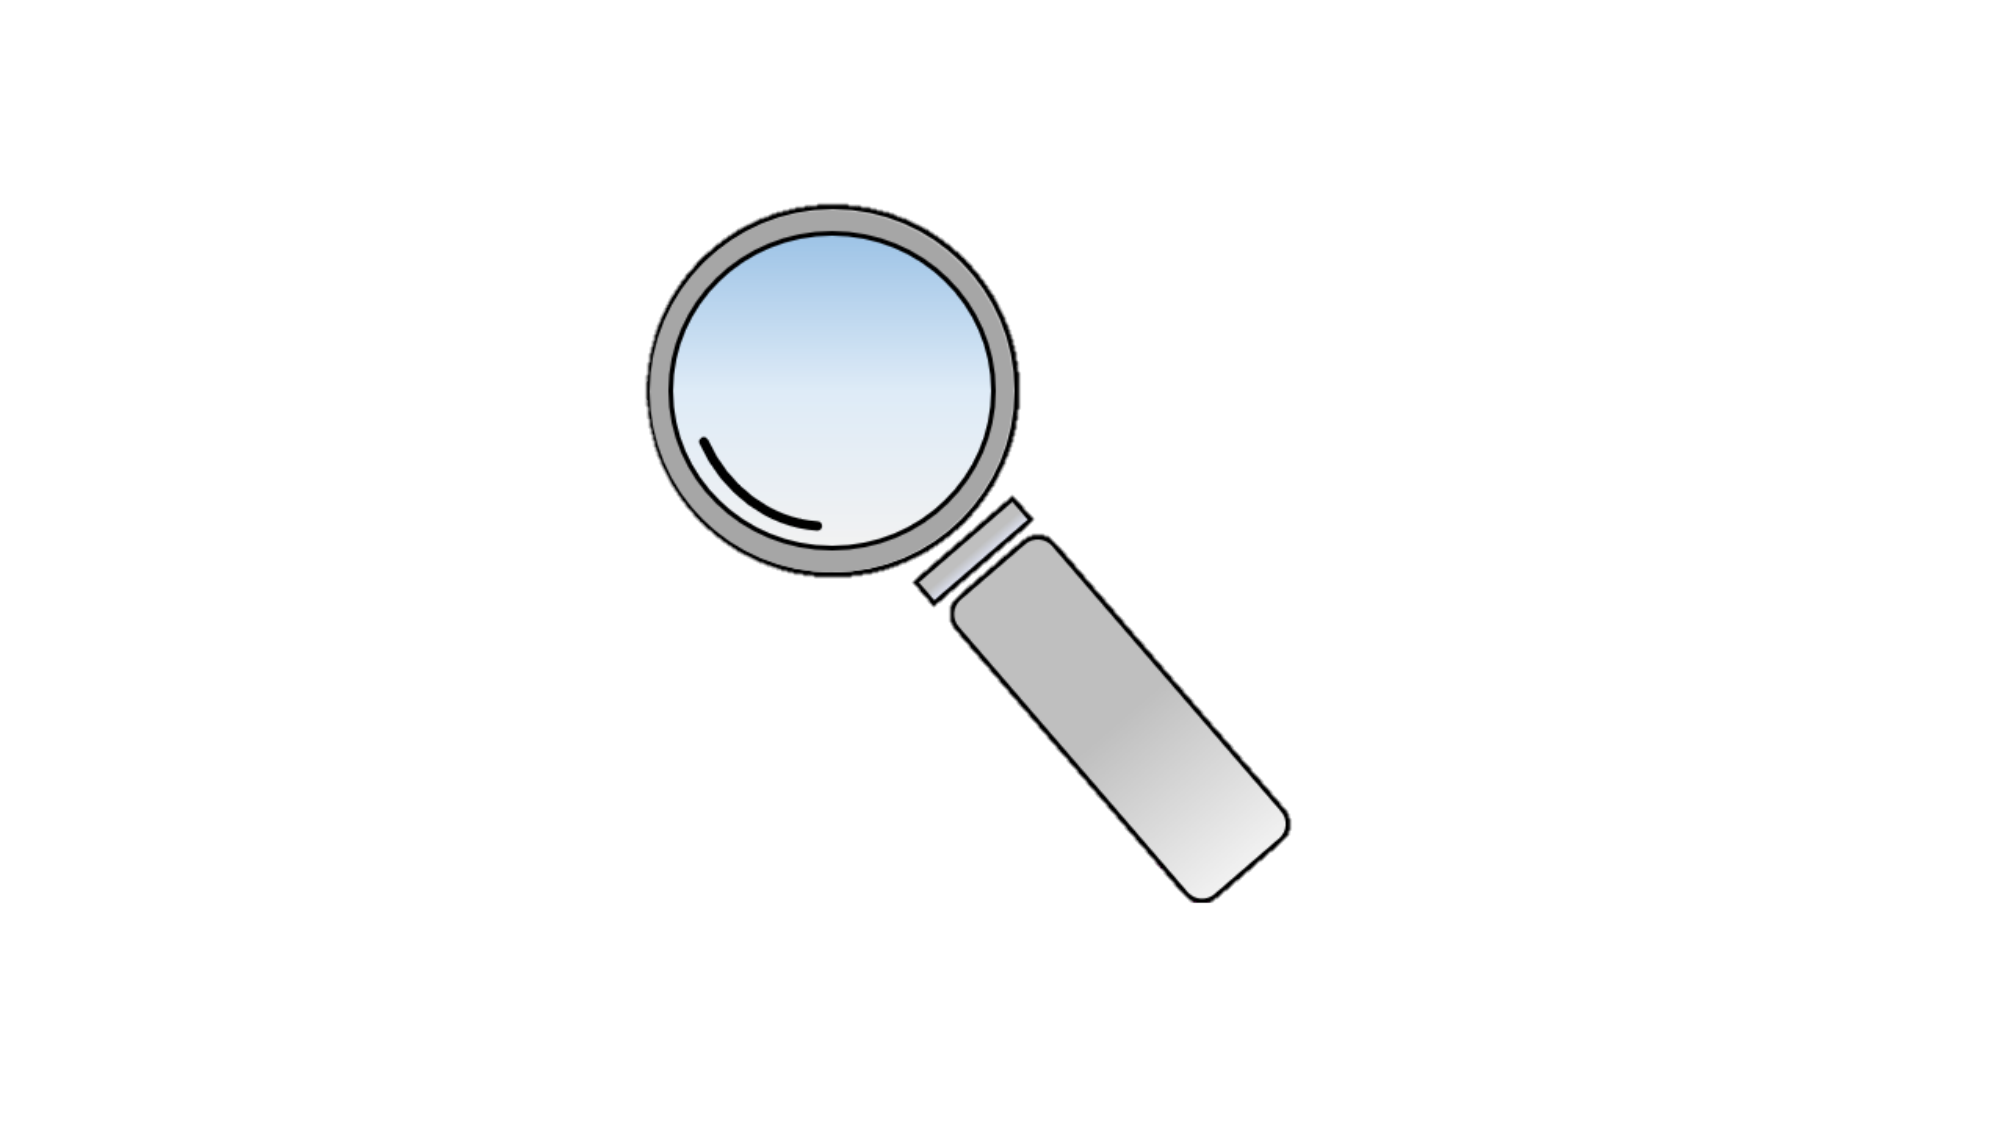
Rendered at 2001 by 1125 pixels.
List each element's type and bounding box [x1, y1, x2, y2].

picture [617, 200, 1383, 925]
